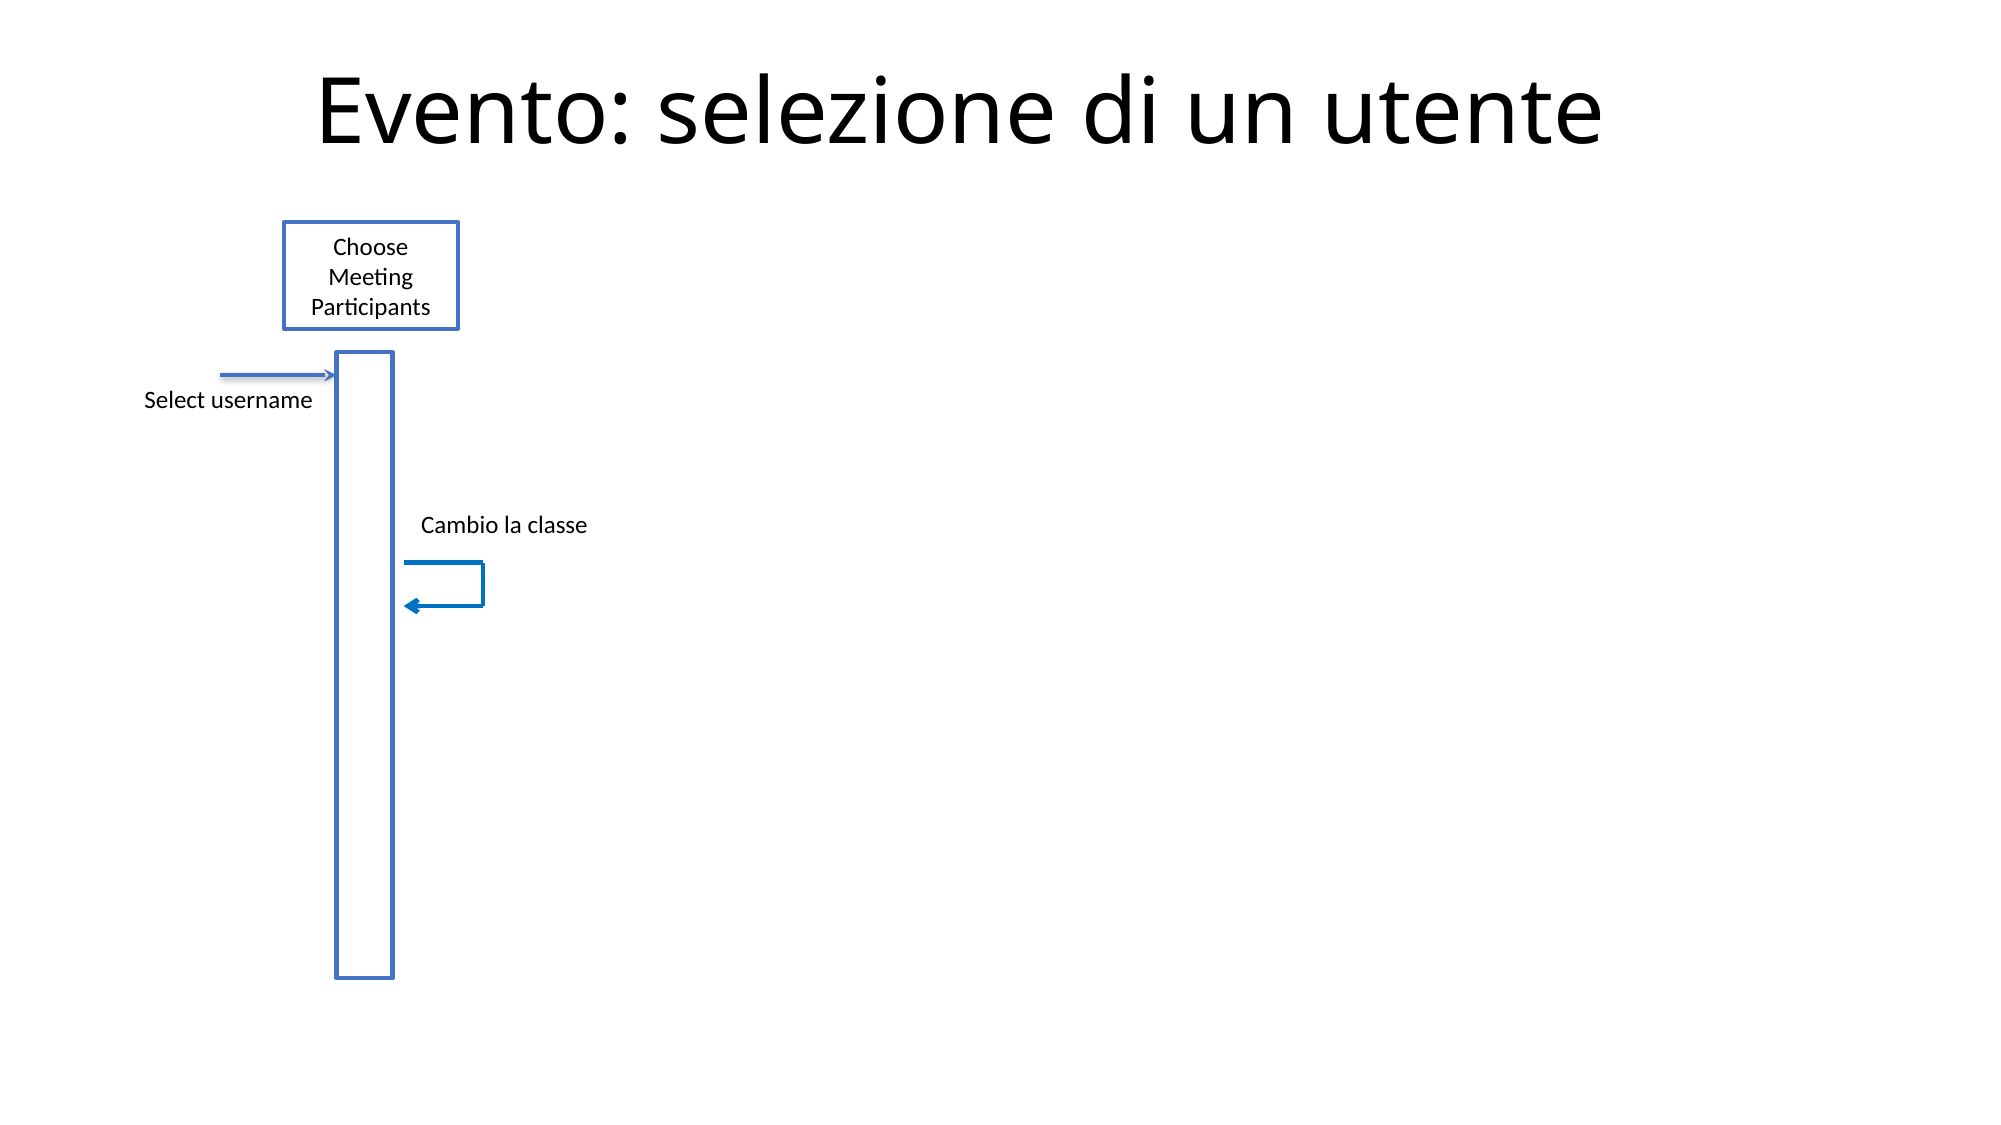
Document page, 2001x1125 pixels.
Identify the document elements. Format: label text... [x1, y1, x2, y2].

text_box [403, 562, 484, 607]
text_box Select username [129, 376, 329, 421]
text_box Cambio la classe [403, 499, 624, 563]
text_box Choose Meeting Participants [283, 222, 458, 329]
title Evento: selezione di un utente [228, 19, 1692, 209]
text_box [336, 352, 393, 979]
